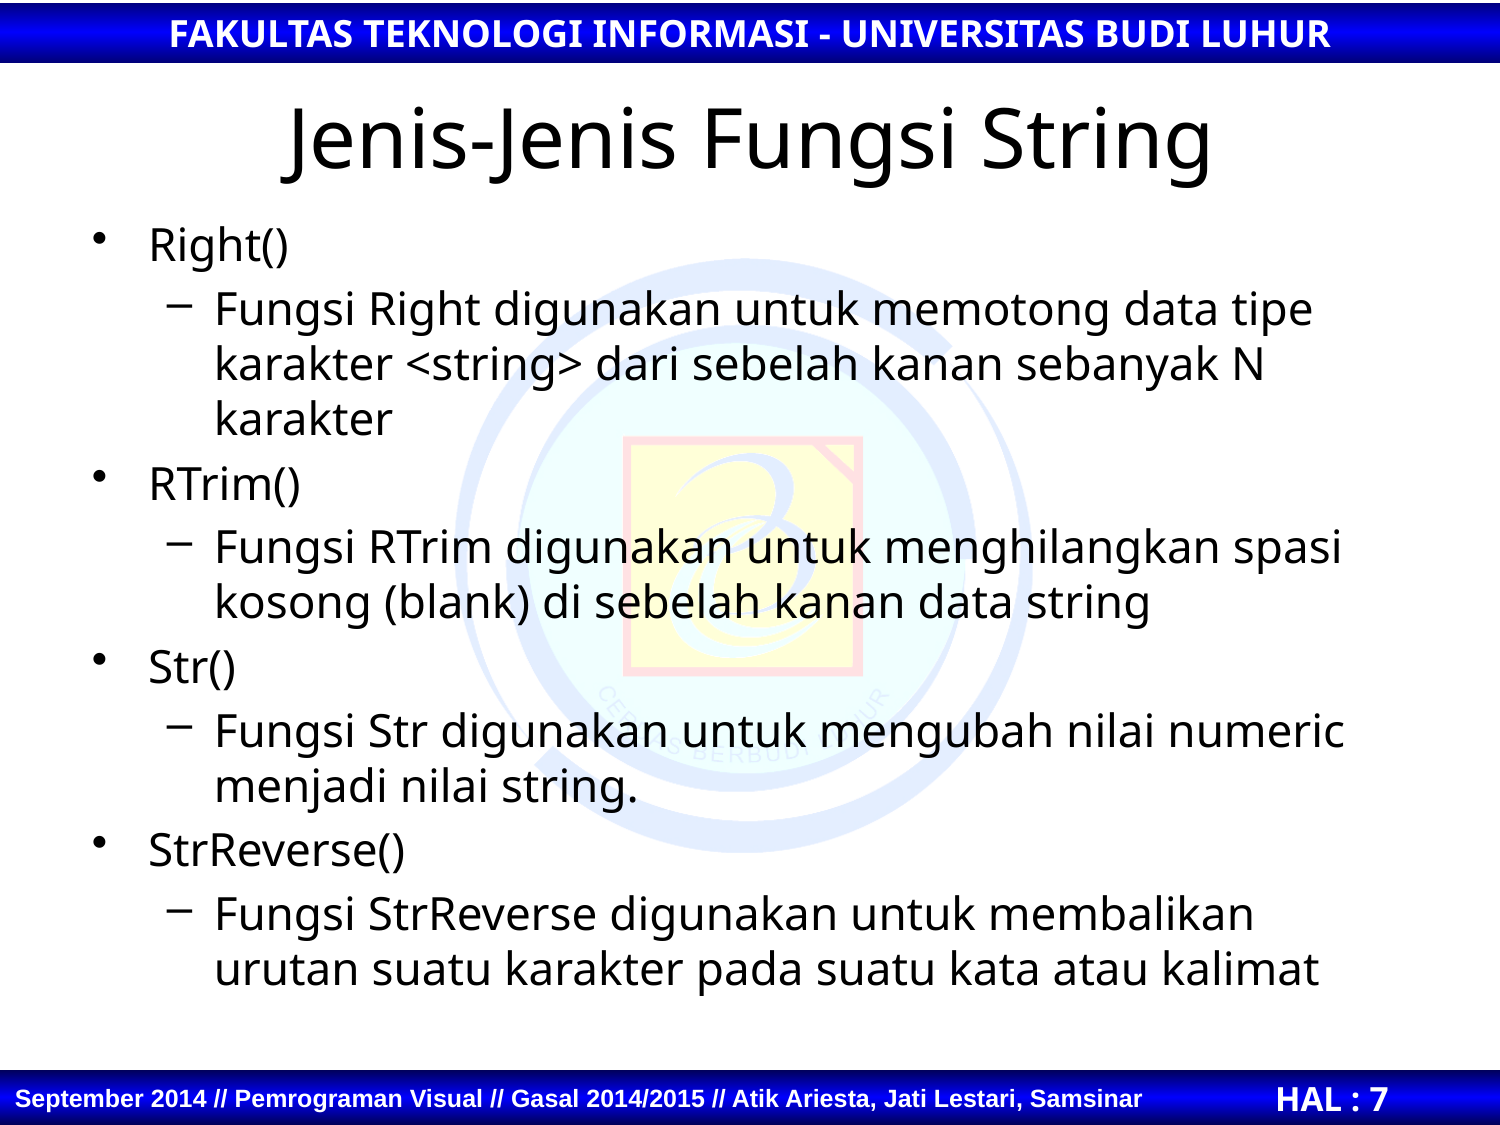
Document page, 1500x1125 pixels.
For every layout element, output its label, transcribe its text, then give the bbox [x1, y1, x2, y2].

list Right() Fungsi Right digunakan untuk memotong data tipe karakter <string> dari sebelah kanan sebanyak N karakter RTrim() Fungsi RTrim digunakan untuk menghilangkan spasi kosong (blank) di sebelah kanan data string Str() Fungsi Str digunakan untuk mengubah nilai numeric menjadi nilai string. StrReverse() Fungsi StrReverse digunakan untuk membalikan urutan suatu karakter pada suatu kata atau kalimat [76, 208, 1428, 1012]
title Jenis-Jenis Fungsi String [76, 74, 1428, 197]
